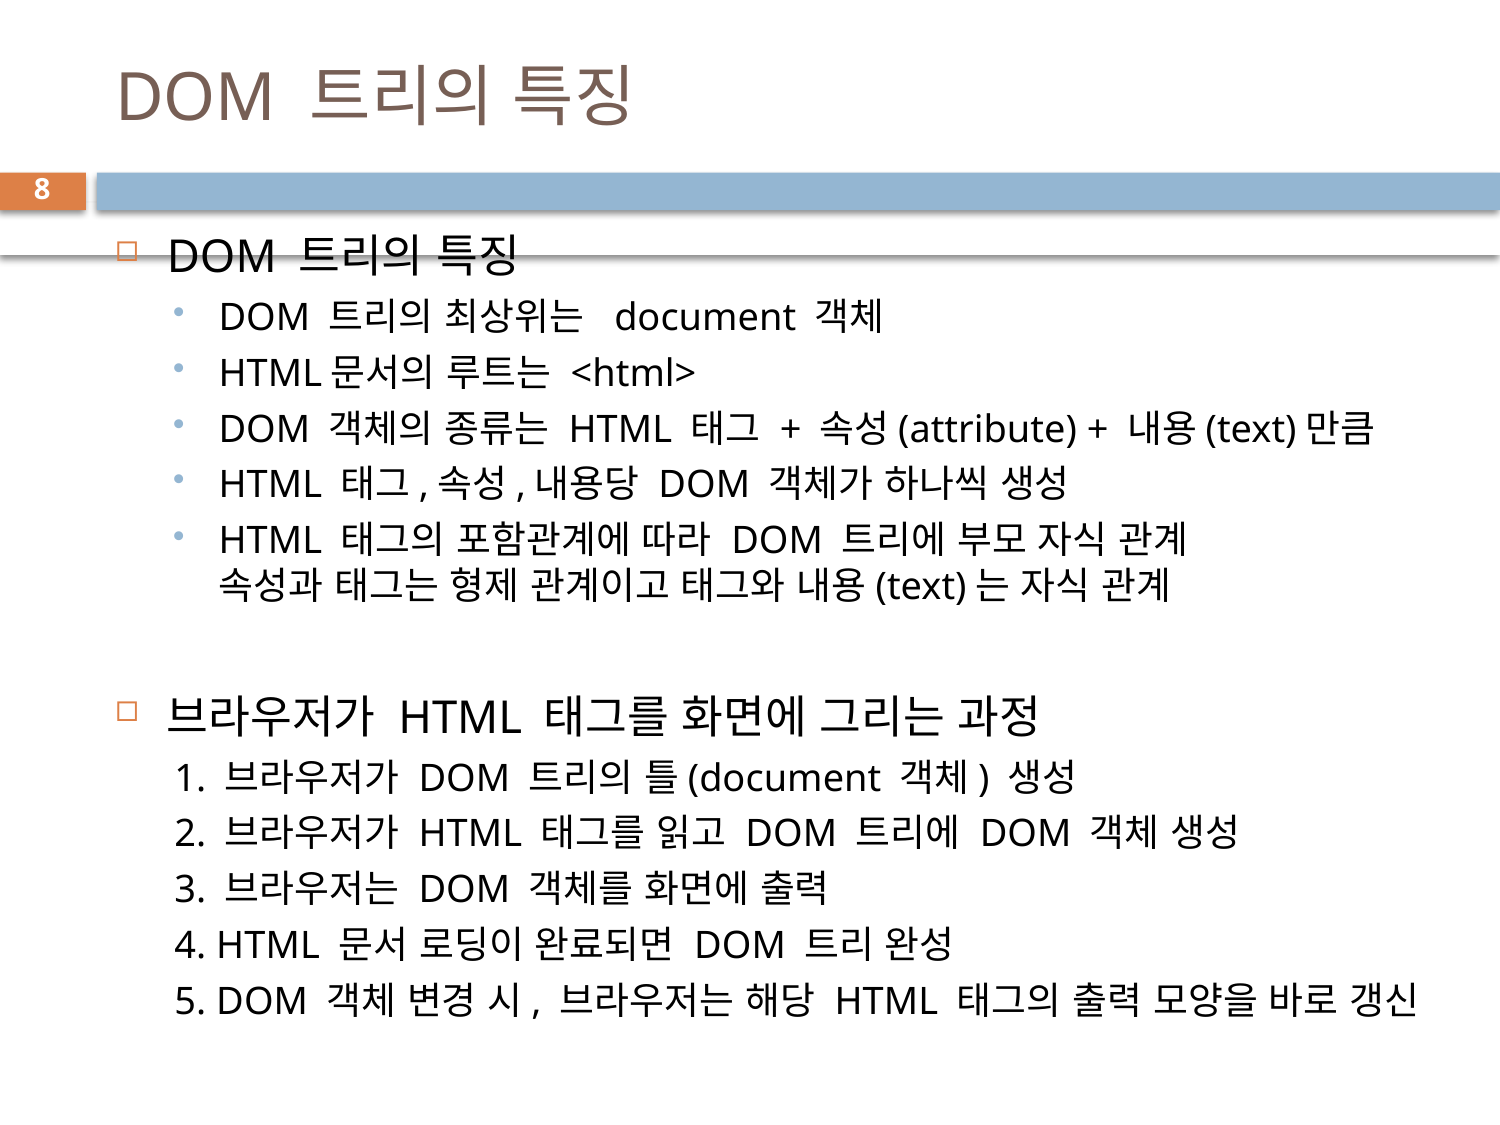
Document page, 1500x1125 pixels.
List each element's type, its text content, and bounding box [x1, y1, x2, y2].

title DOM 트리의 특징 [100, 37, 1438, 149]
list DOM 트리의 특징 DOM 트리의 최상위는 document 객체 HTML문서의 루트는 <html> DOM 객체의 종류는 HTML 태그 + 속성(attribute) + 내용(text)만큼 HTML 태그,속성,내용당 DOM 객체가 하나씩 생성 HTML 태그의 포함관계에 따라 DOM 트리에 부모 자식 관계 속성과 태그는 형제 관계이고 태그와 내용(text)는 자식 관계 브라우저가 HTML 태그를 화면에 그리는 과정 1. 브라우저가 DOM 트리의 틀(document 객체) 생성 2. 브라우저가 HTML 태그를 읽고 DOM 트리에 DOM 객체 생성 3. 브라우저는 DOM 객체를 화면에 출력 4. HTML 문서 로딩이 완료되면 DOM 트리 완성 5. DOM 객체 변경 시, 브라우저는 해당 HTML 태그의 출력 모양을 바로 갱신 [100, 219, 1438, 1047]
slide_number 8 [0, 170, 87, 211]
